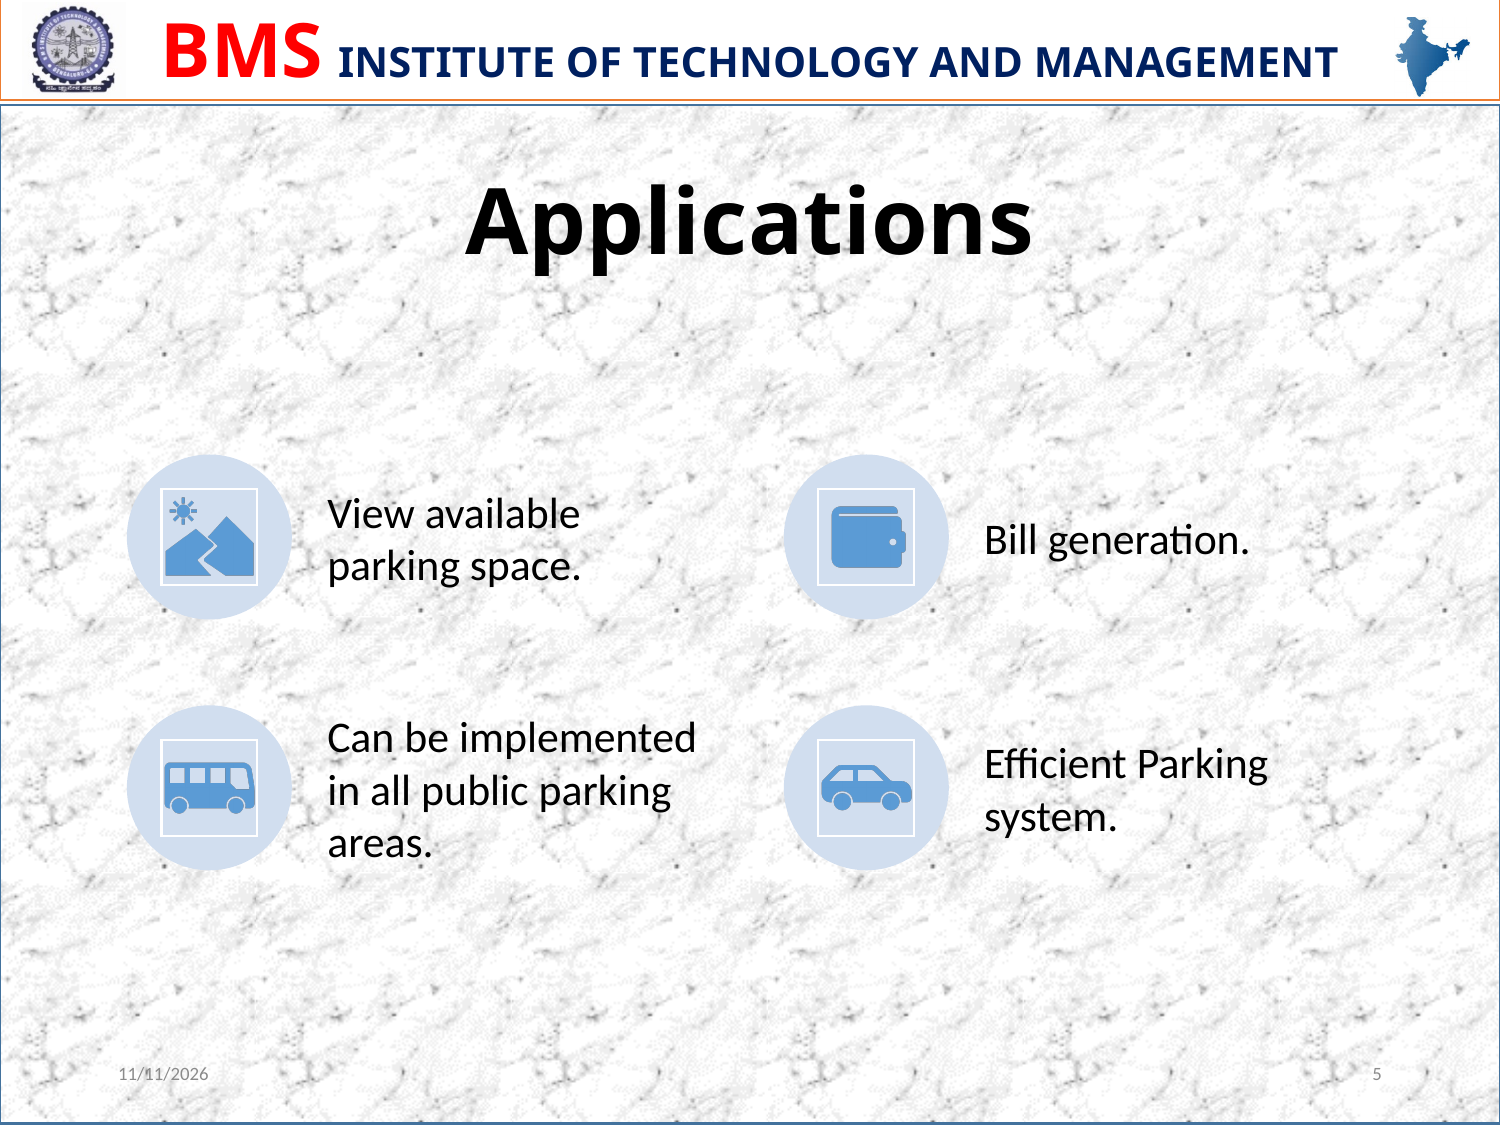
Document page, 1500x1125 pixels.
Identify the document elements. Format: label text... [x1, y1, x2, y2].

slide_number 5 [1059, 1042, 1397, 1103]
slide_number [103, 1042, 441, 1103]
picture [22, 2, 126, 98]
picture [1, 106, 1499, 1122]
picture [1394, 17, 1471, 98]
text_box Applications [374, 155, 1126, 281]
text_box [103, 409, 1397, 915]
